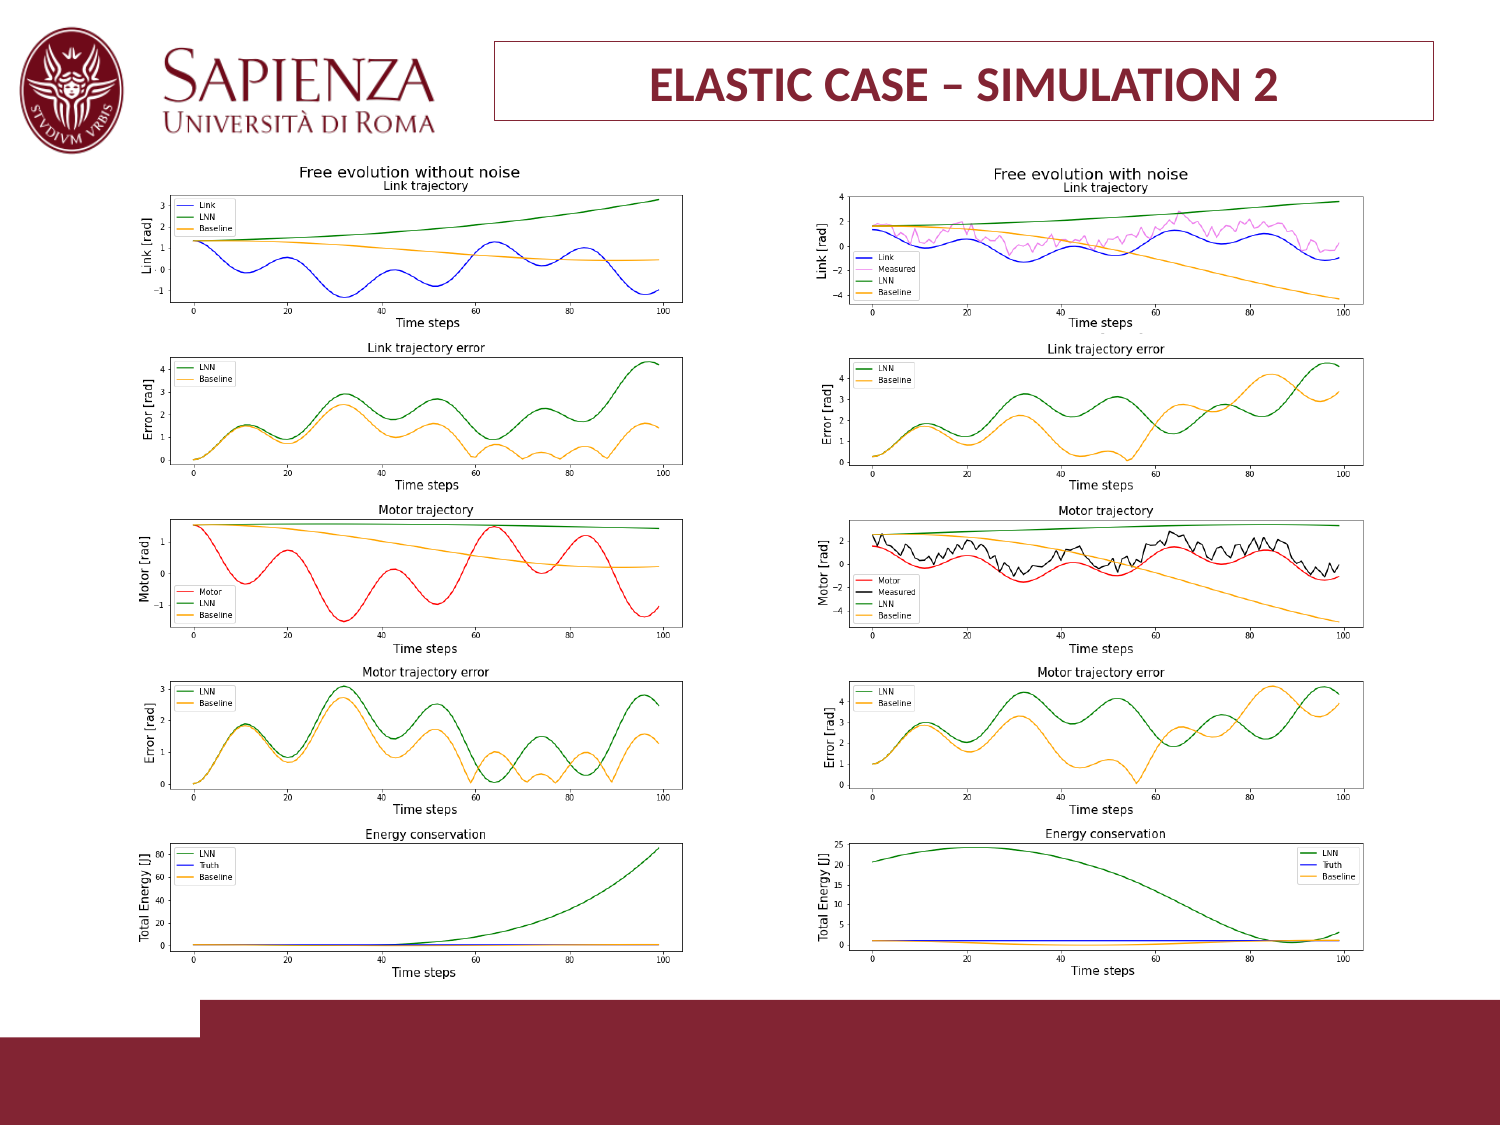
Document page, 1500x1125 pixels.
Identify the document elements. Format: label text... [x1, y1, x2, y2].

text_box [133, 160, 1367, 988]
text_box ELASTIC CASE – SIMULATION 2 [494, 41, 1434, 121]
